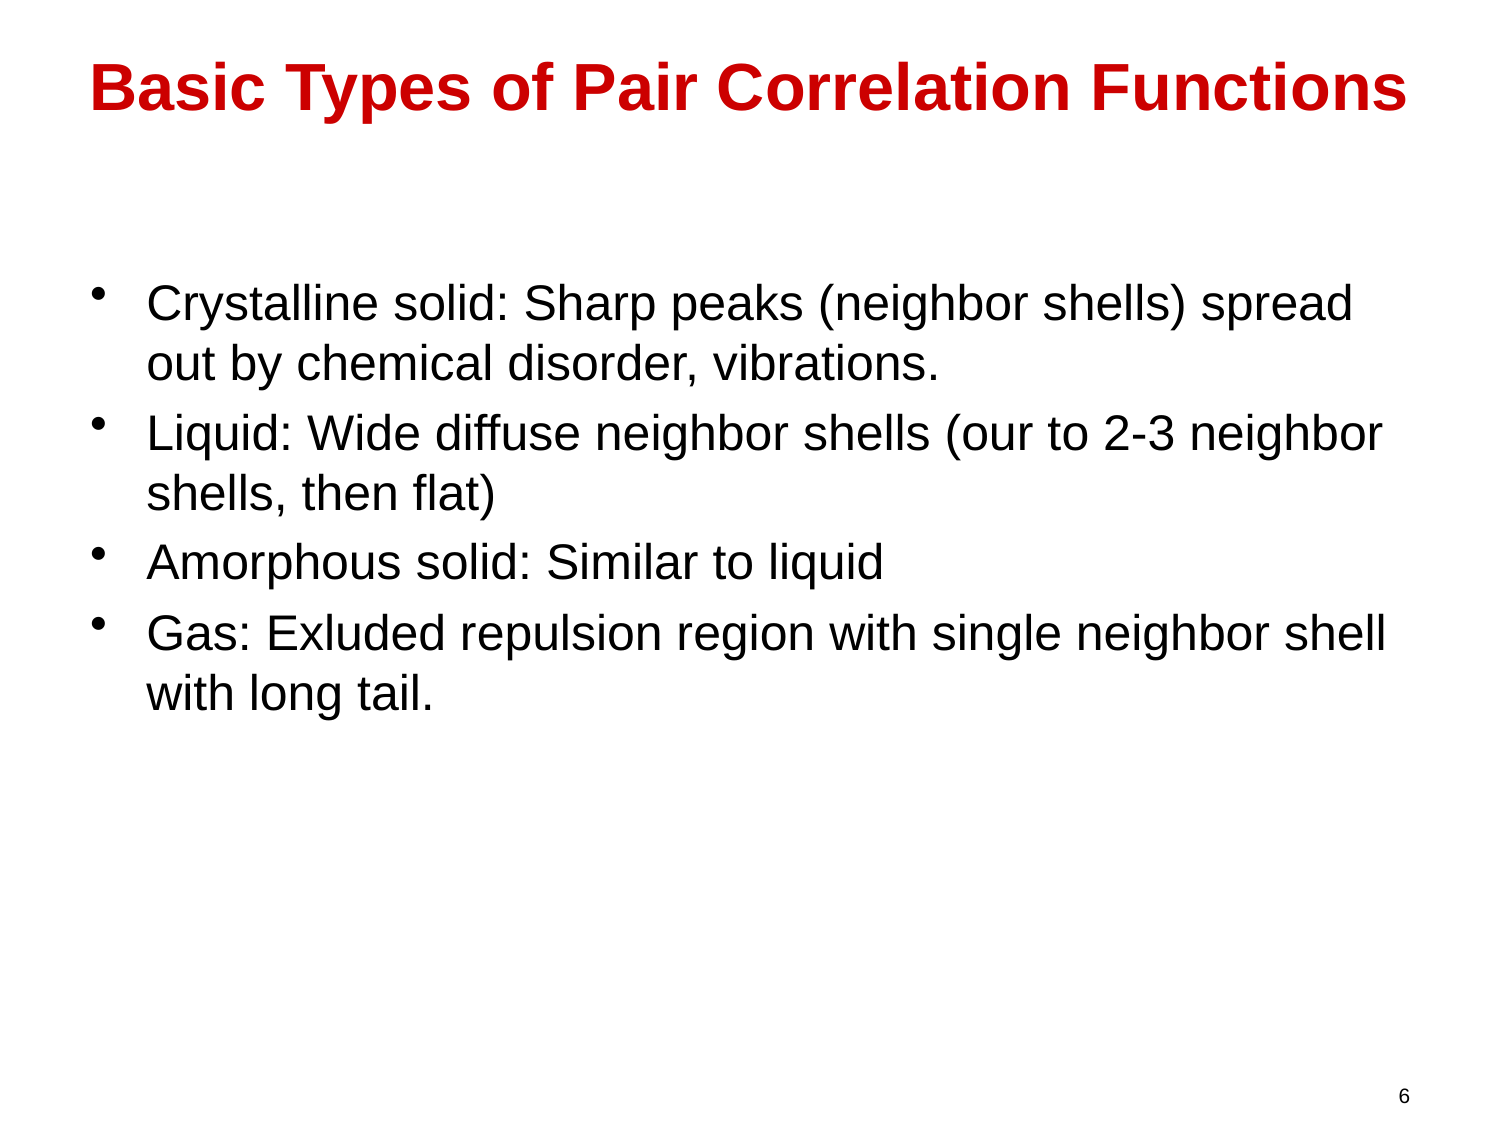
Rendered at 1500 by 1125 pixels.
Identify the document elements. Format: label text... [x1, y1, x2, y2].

title Basic Types of Pair Correlation Functions [0, 0, 1500, 169]
slide_number 6 [1074, 1049, 1426, 1103]
list Crystalline solid: Sharp peaks (neighbor shells) spread out by chemical disorder, vibrations. Liquid: Wide diffuse neighbor shells (our to 2-3 neighbor shells, then flat) Amorphous solid: Similar to liquid Gas: Exluded repulsion region with single neighbor shell with long tail. [75, 262, 1425, 1005]
